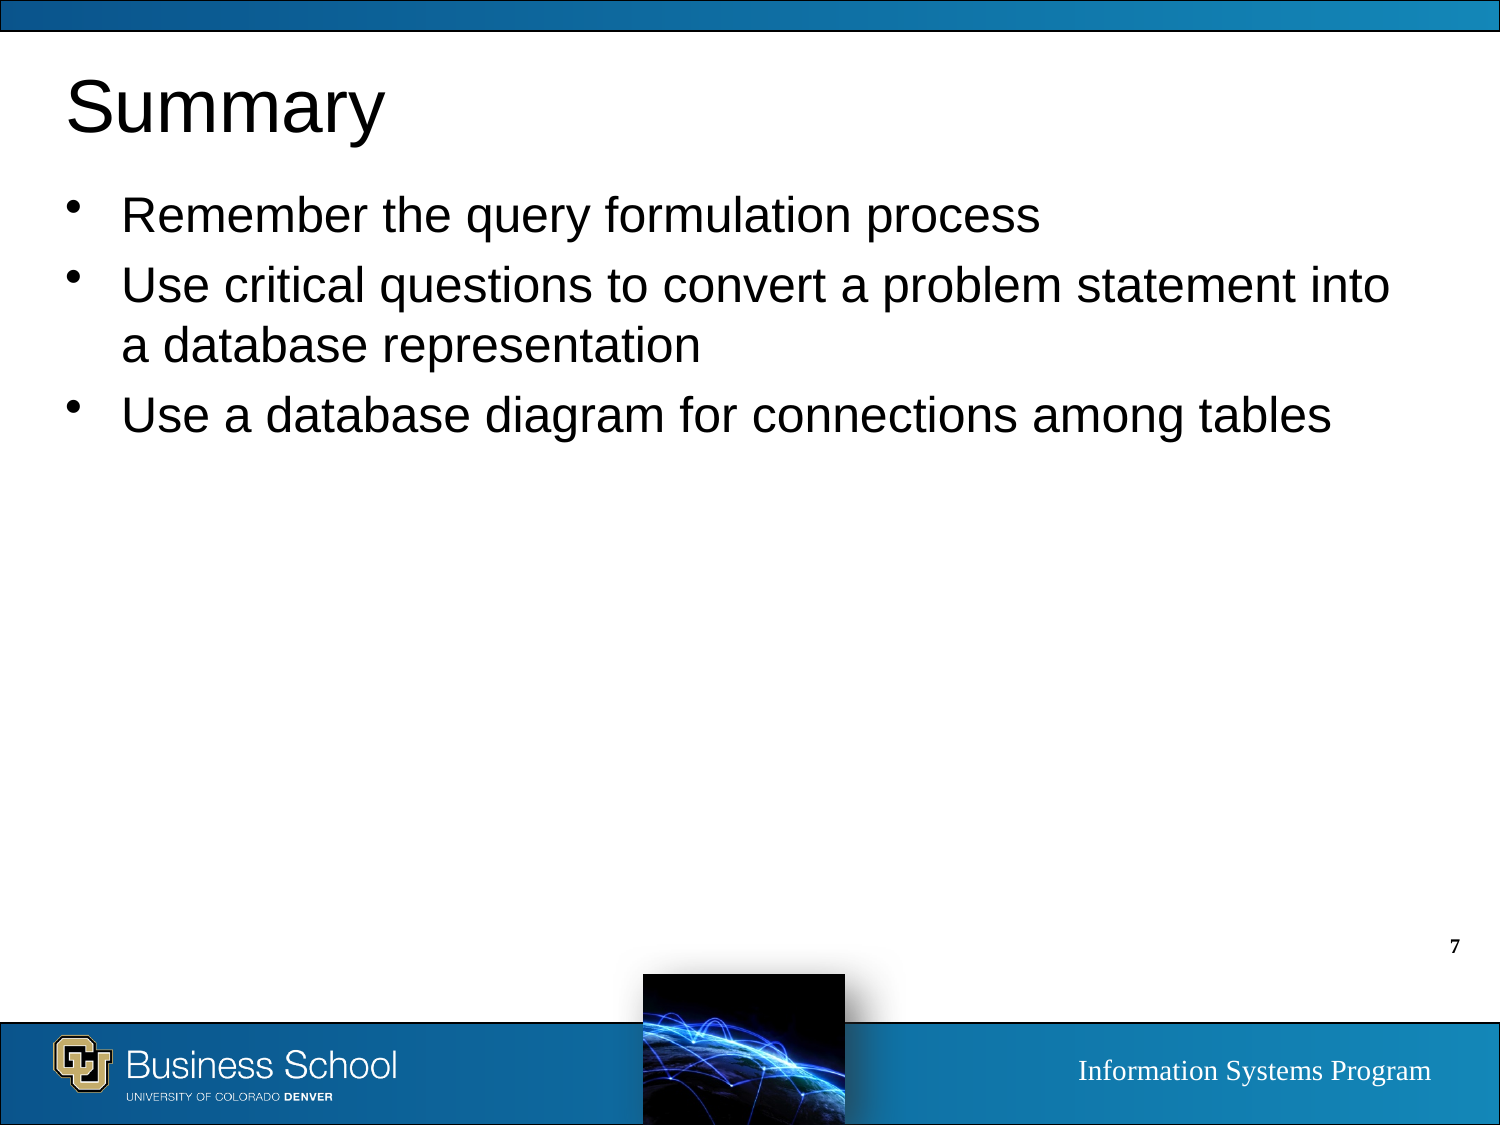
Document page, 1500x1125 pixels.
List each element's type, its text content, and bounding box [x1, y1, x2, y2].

title Summary [49, 49, 1426, 163]
list Remember the query formulation process Use critical questions to convert a problem statement into a database representation Use a database diagram for connections among tables [49, 174, 1426, 913]
picture [643, 974, 845, 1125]
picture [53, 1034, 396, 1101]
